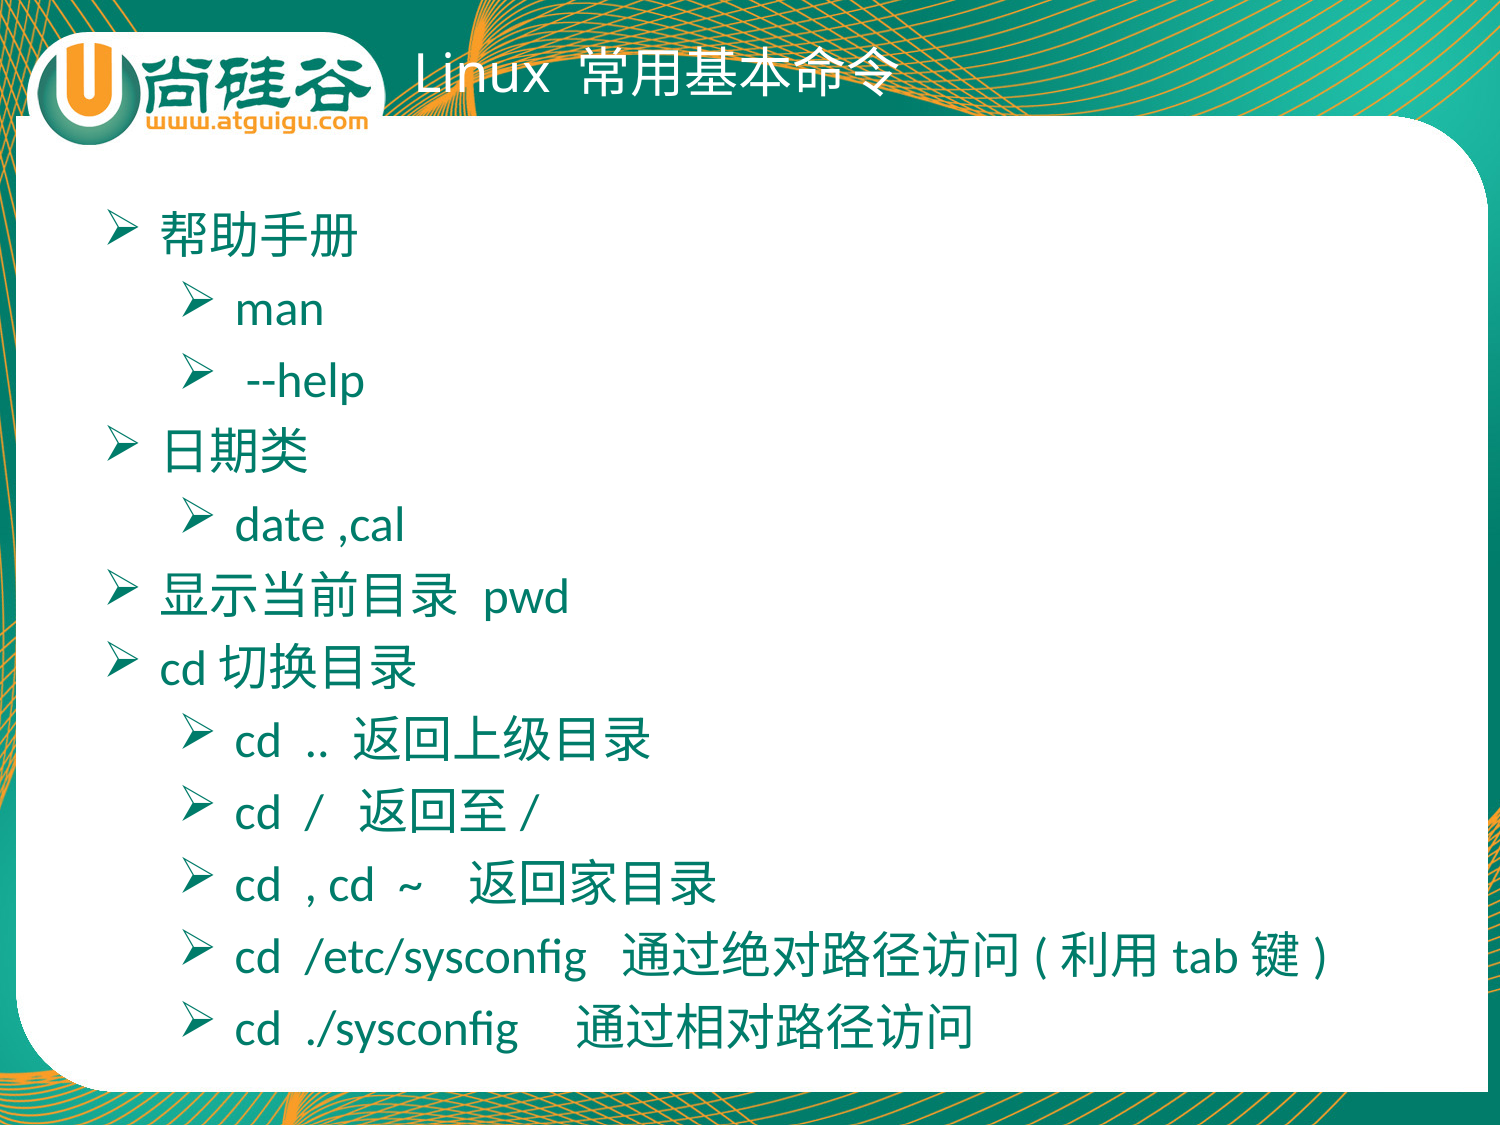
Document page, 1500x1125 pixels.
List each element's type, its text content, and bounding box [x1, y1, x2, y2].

text_box 帮助手册 man --help 日期类 date ,cal 显示当前目录 pwd cd切换目录 cd .. 返回上级目录 cd / 返回至/ cd , cd ~ 返回家目录 cd /etc/sysconfig 通过绝对路径访问(利用tab键) cd ./sysconfig 通过相对路径访问 [88, 184, 1400, 1125]
picture [0, 0, 1500, 1125]
title Linux 常用基本命令 [0, 30, 1333, 112]
